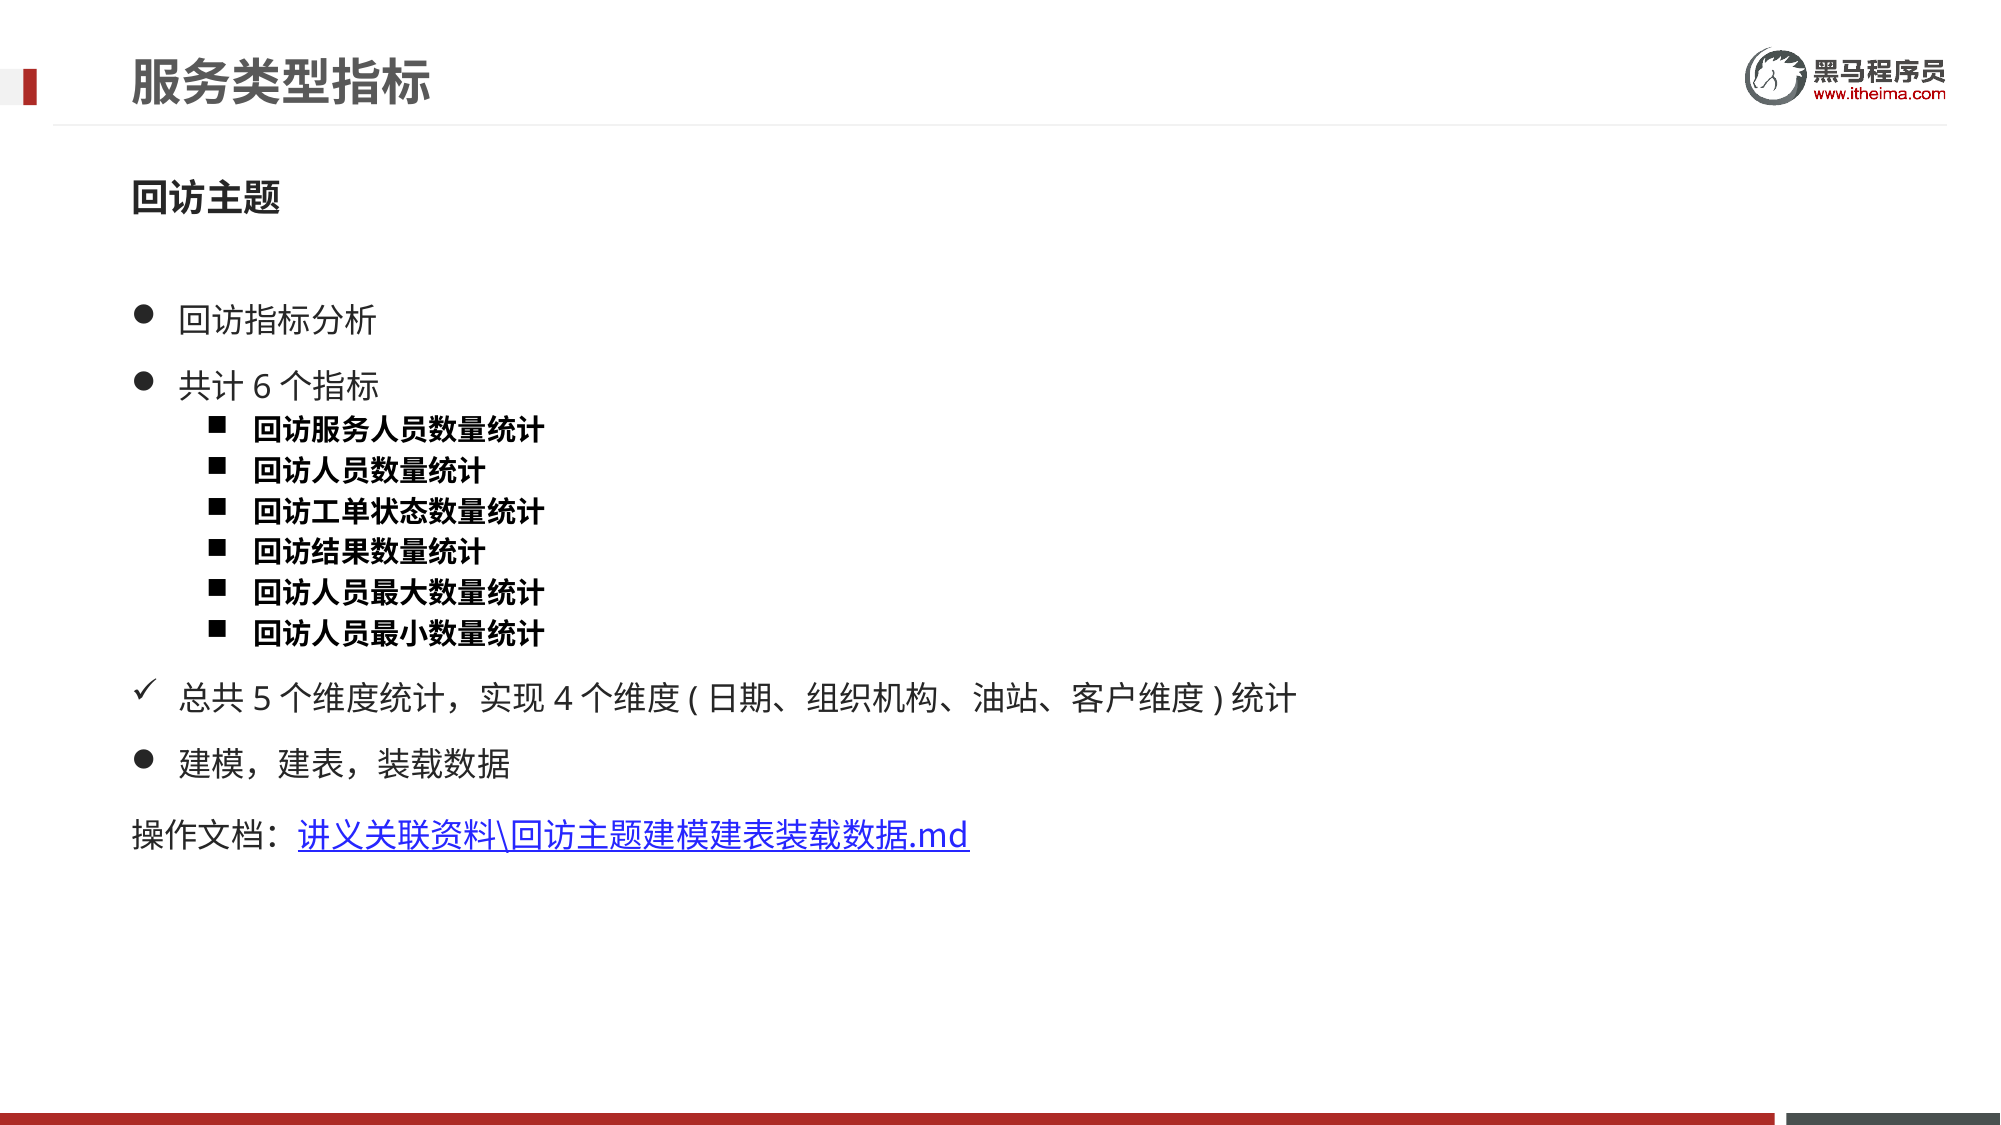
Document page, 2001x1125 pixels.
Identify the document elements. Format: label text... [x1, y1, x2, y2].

picture [1744, 46, 1946, 106]
list 回访指标分析 共计6个指标 回访服务人员数量统计 回访人员数量统计 回访工单状态数量统计 回访结果数量统计 回访人员最大数量统计 回访人员最小数量统计 总共5个维度统计，实现4个维度(日期、组织机构、油站、客户维度)统计 建模，建表，装载数据 操作文档：讲义关联资料\回访主题建模建表装载数据.md [116, 271, 1872, 964]
list 回访主题 [116, 154, 1872, 239]
title 服务类型指标 [116, 38, 1556, 124]
